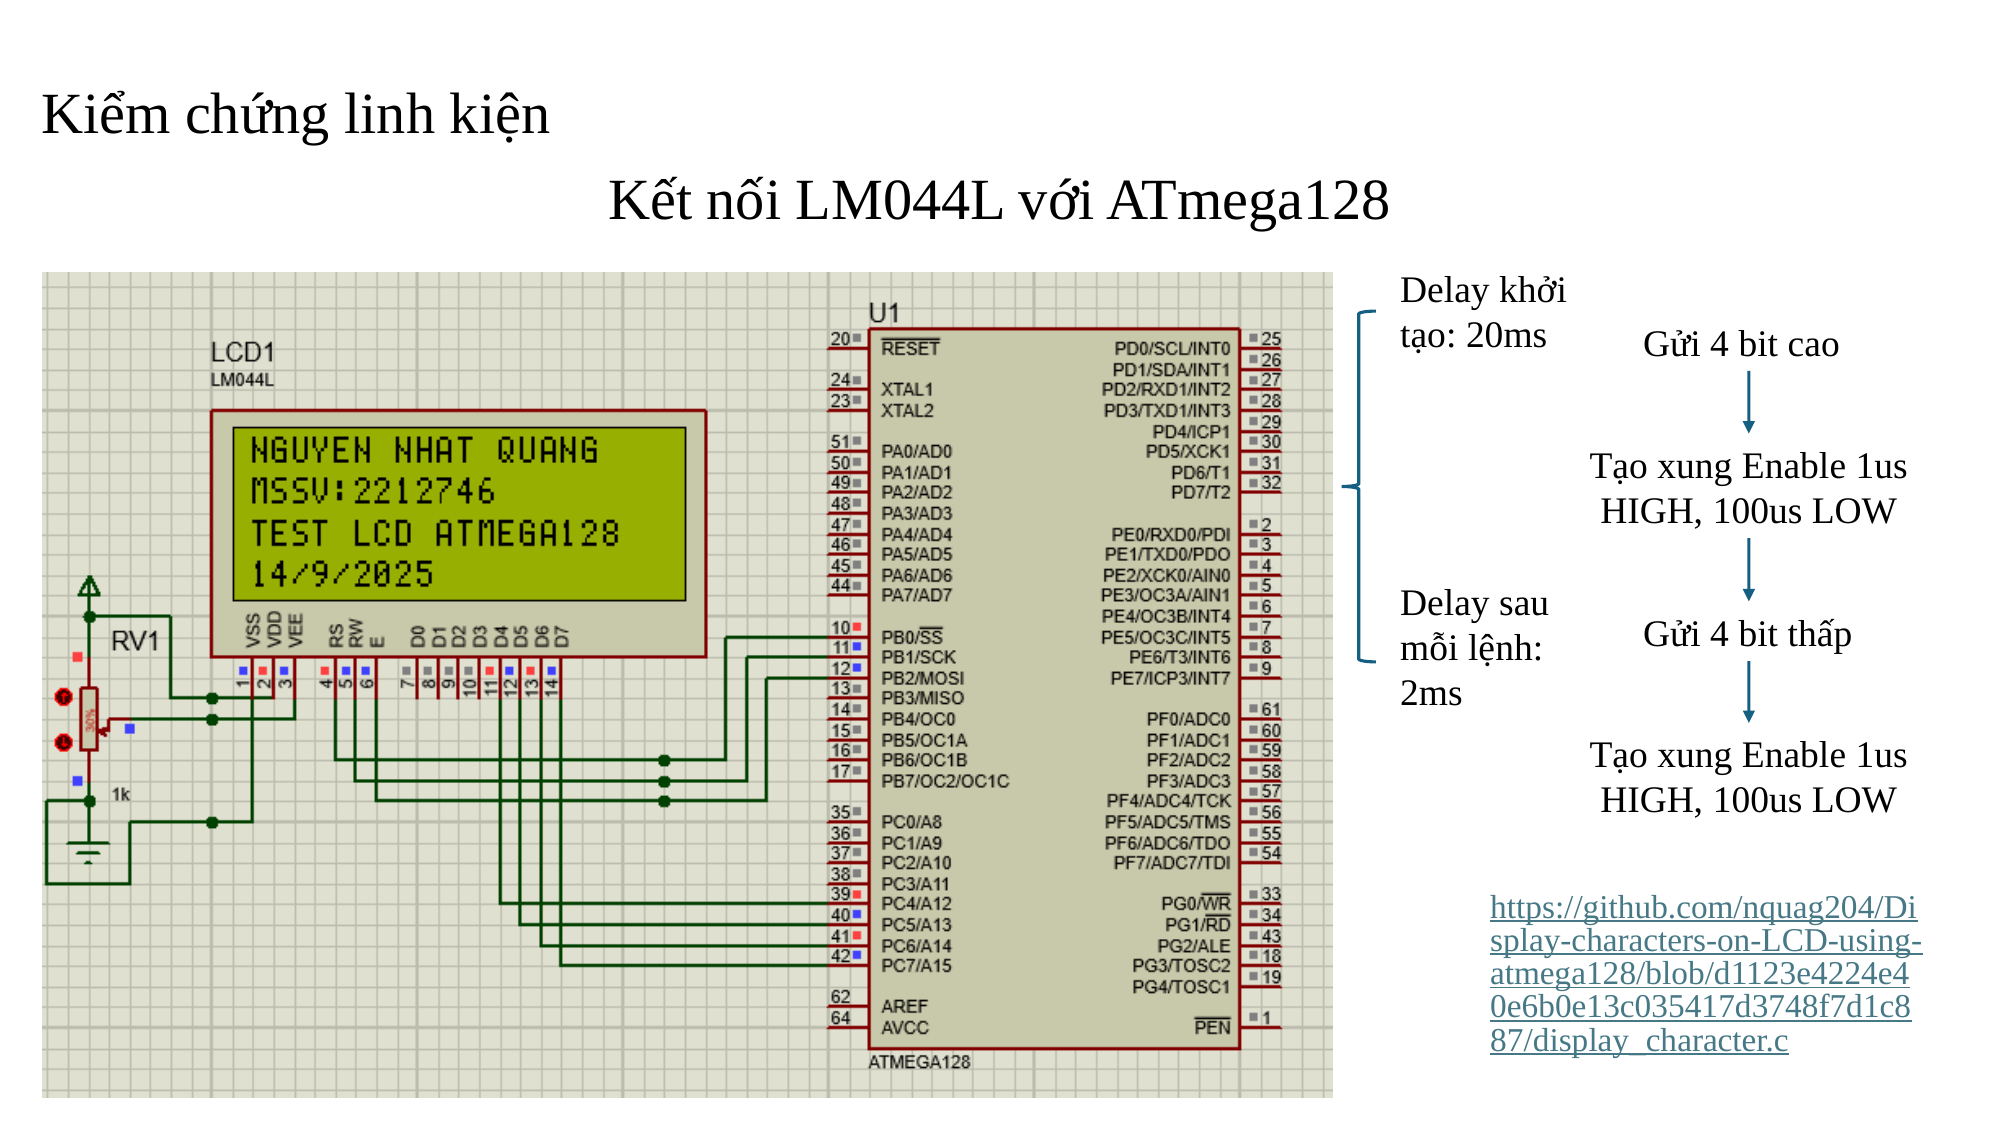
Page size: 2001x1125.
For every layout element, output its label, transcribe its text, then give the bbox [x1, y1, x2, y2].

text_box Tạo xung Enable 1us HIGH, 100us LOW [1557, 433, 1941, 539]
text_box Gửi 4 bit thấp [1628, 601, 1870, 662]
text_box Delay khởi tạo: 20ms [1385, 258, 1627, 363]
text_box [1341, 309, 1376, 664]
text_box Tạo xung Enable 1us HIGH, 100us LOW [1557, 722, 1941, 828]
picture [41, 271, 1333, 1098]
text_box Gửi 4 bit cao [1628, 311, 1870, 371]
text_box Kiểm chứng linh kiện [26, 68, 566, 153]
text_box Kết nối LM044L với ATmega128 [593, 154, 1407, 239]
text_box https://github.com/nquag204/Display-characters-on-LCD-using-atmega128/blob/d1123e4224e40e6b0e13c035417d3748f7d1c887/display_character.c [1475, 877, 1941, 972]
text_box Delay sau mỗi lệnh: 2ms [1385, 570, 1627, 721]
